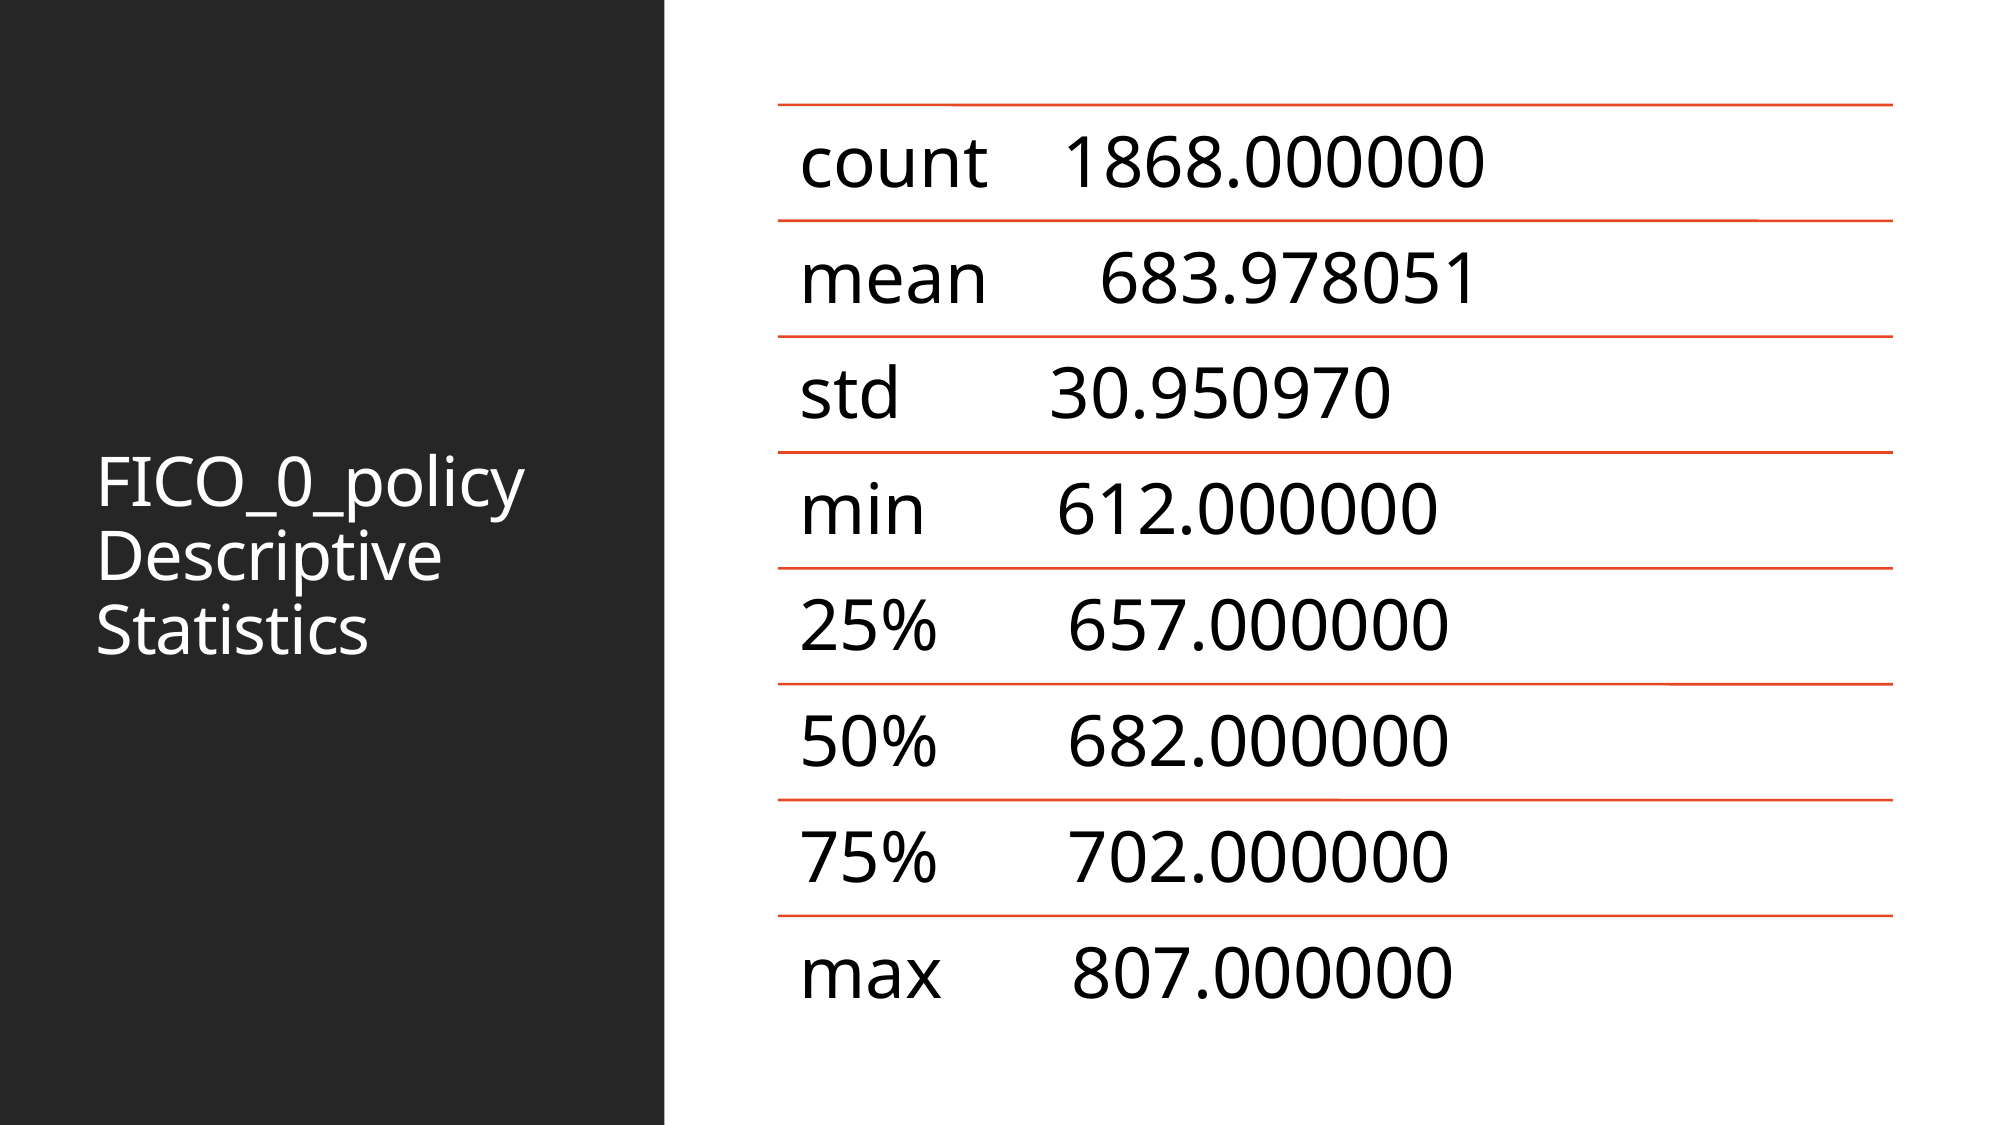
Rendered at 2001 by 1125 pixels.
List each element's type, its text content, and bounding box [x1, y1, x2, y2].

title FICO_0_policy Descriptive Statistics [80, 84, 587, 1032]
text_box [0, 0, 666, 1125]
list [777, 104, 1894, 1033]
text_box [666, 0, 2000, 1125]
